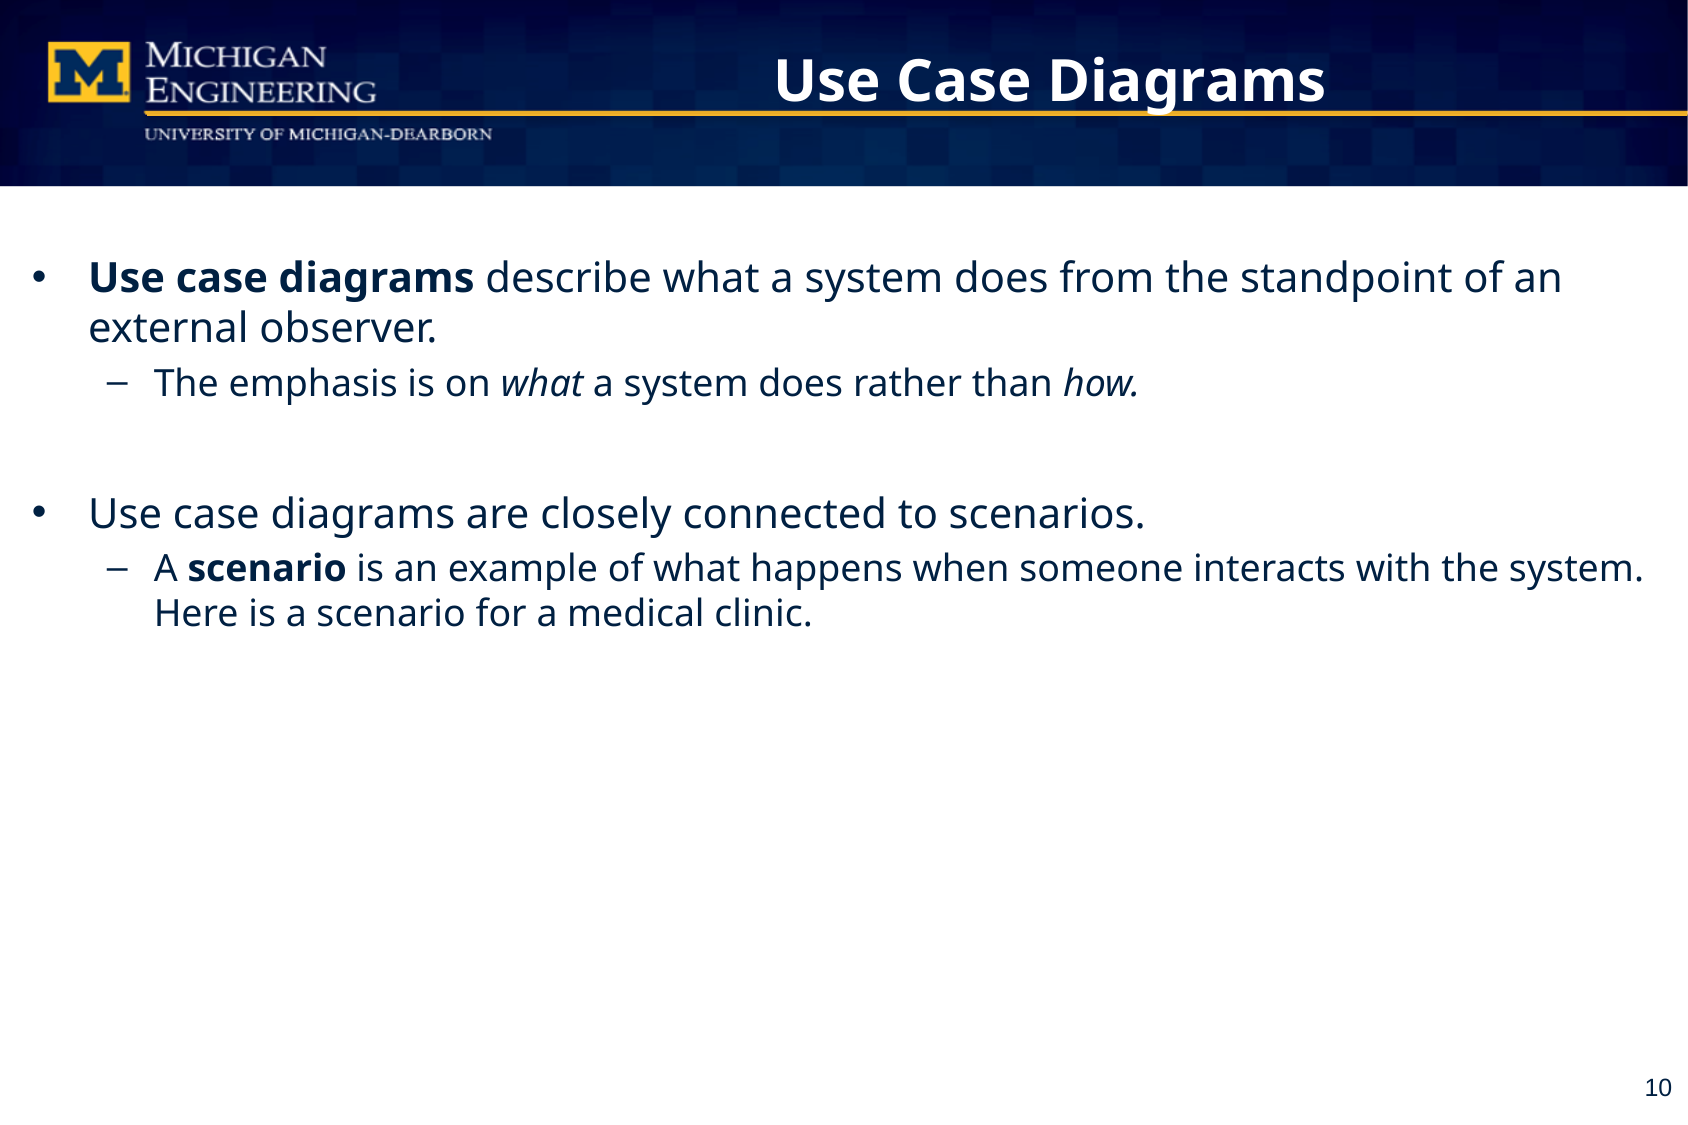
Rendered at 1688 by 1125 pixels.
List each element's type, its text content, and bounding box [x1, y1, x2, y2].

title Use Case Diagrams [432, 36, 1669, 133]
slide_number 10 [1293, 1046, 1688, 1125]
picture [0, 0, 1688, 1125]
list Use case diagrams describe what a system does from the standpoint of an external observer. The emphasis is on what a system does rather than how. Use case diagrams are closely connected to scenarios. A scenario is an example of what happens when someone interacts with the system. Here is a scenario for a medical clinic. [17, 243, 1669, 945]
